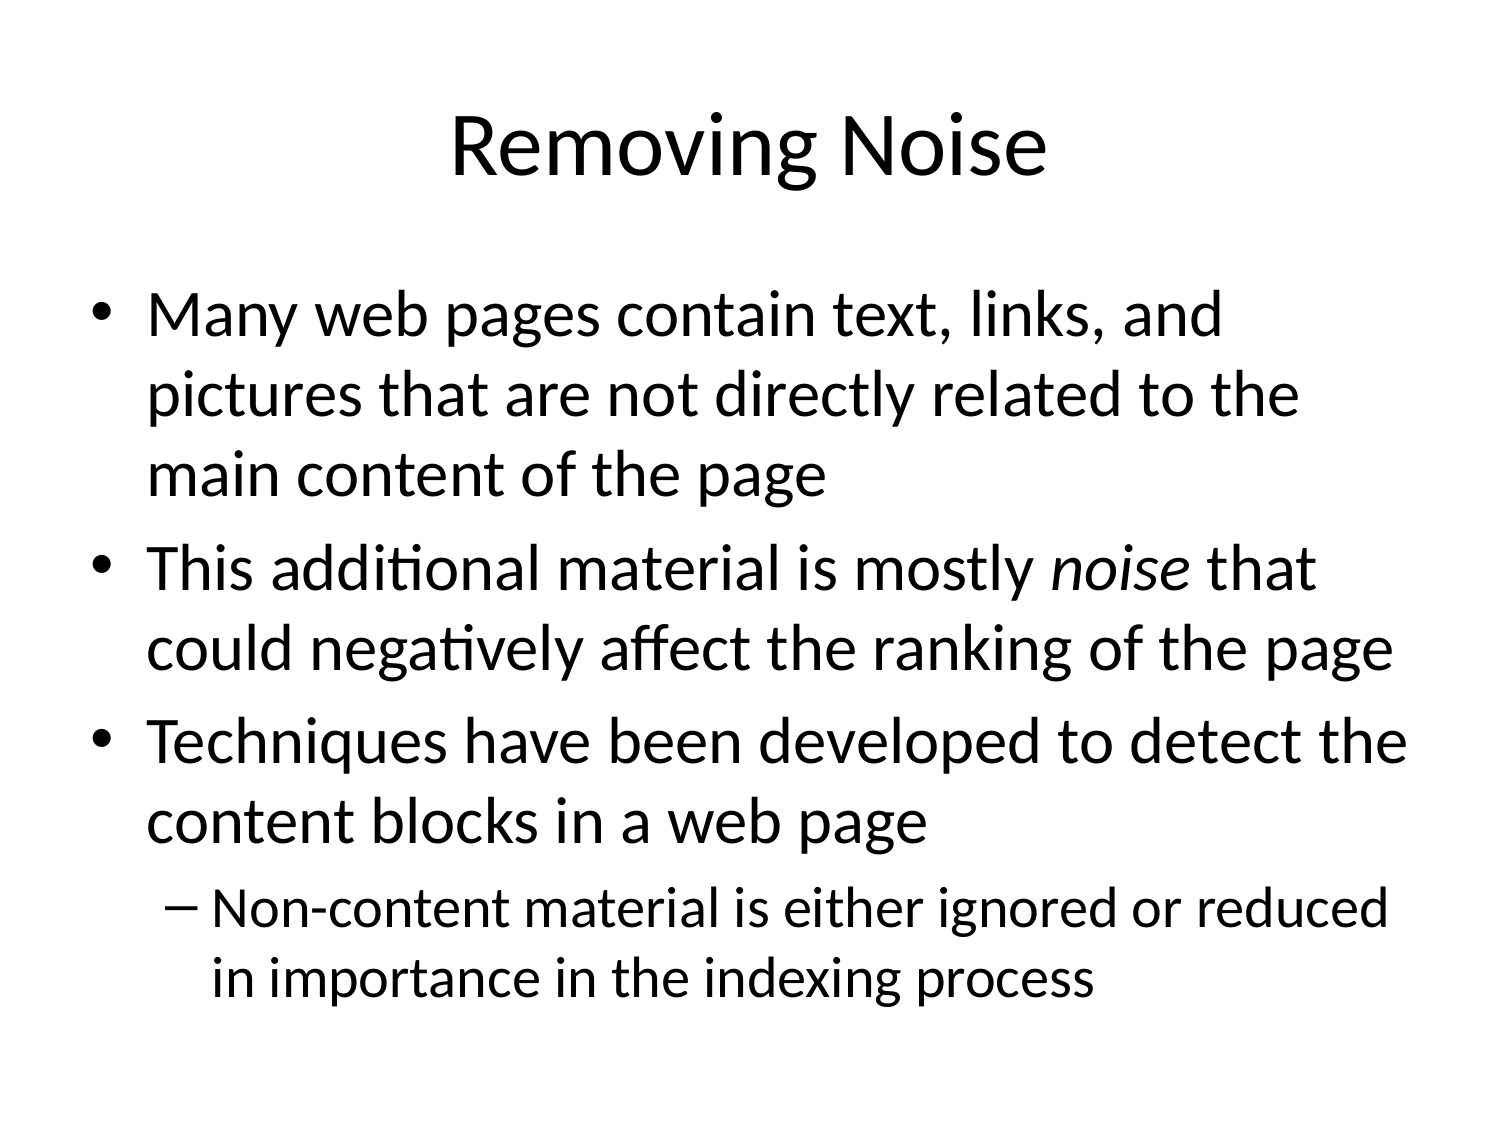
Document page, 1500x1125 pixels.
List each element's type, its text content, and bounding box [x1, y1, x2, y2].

list Many web pages contain text, links, and pictures that are not directly related to the main content of the page This additional material is mostly noise that could negatively affect the ranking of the page Techniques have been developed to detect the content blocks in a web page Non-content material is either ignored or reduced in importance in the indexing process [75, 262, 1425, 1025]
title Removing Noise [75, 45, 1425, 233]
